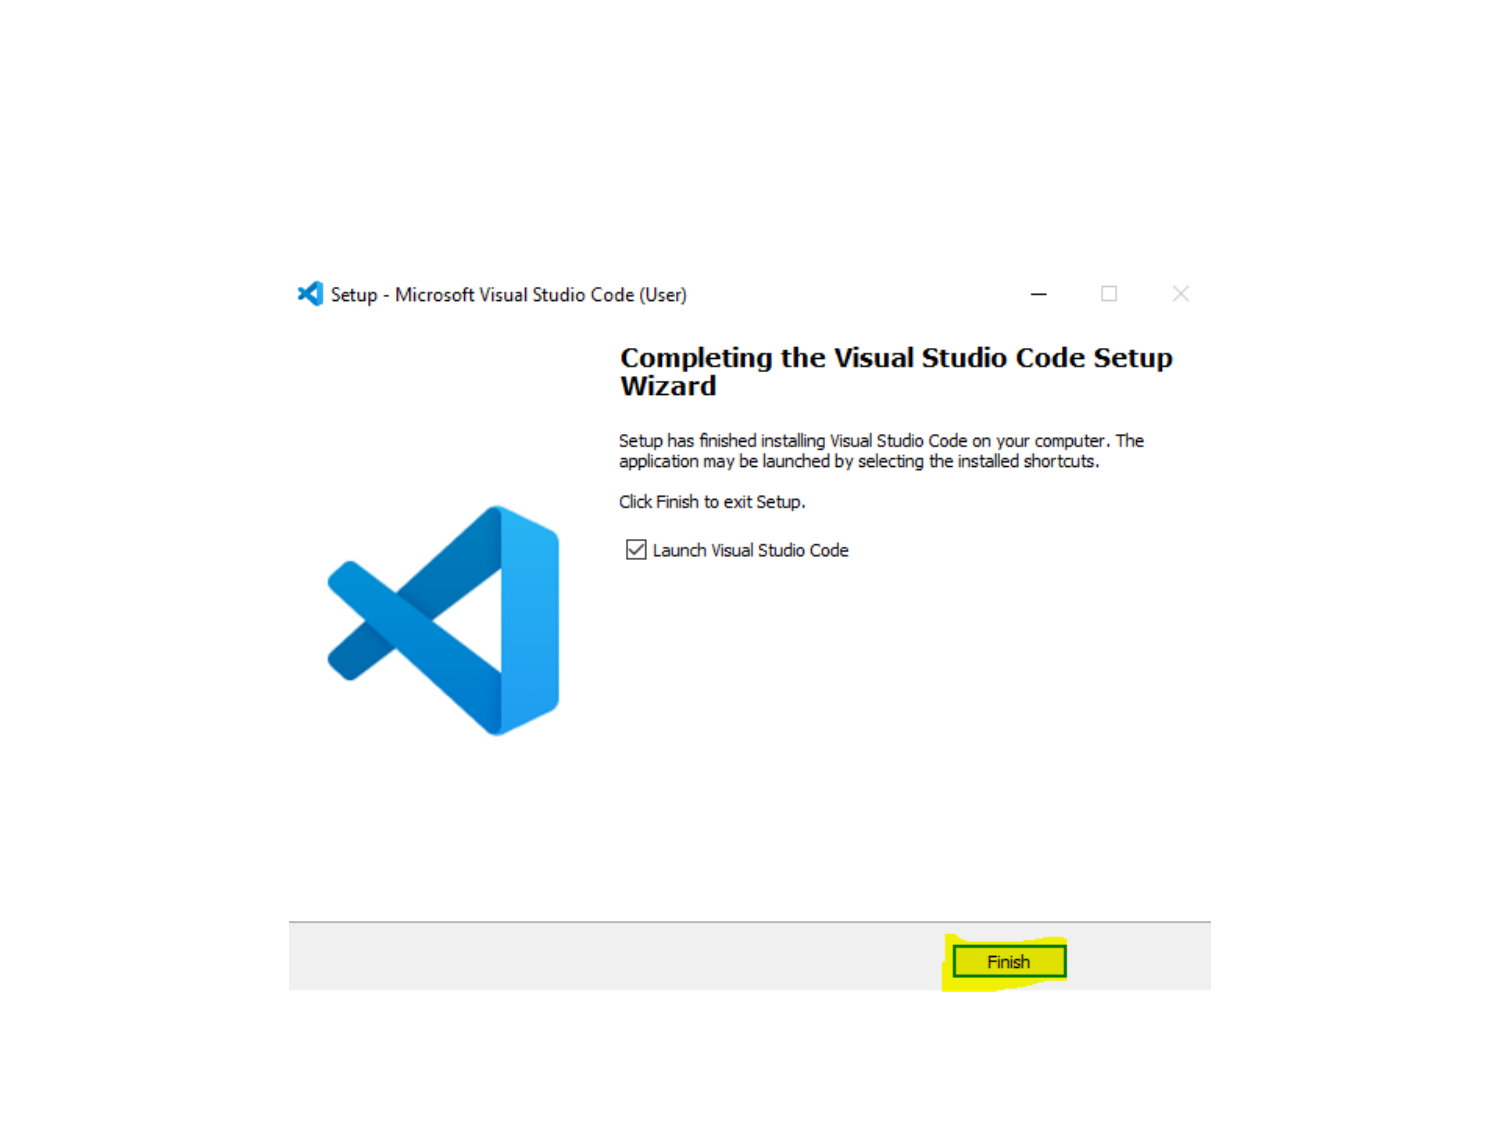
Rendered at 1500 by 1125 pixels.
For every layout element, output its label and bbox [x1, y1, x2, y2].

list [288, 275, 1212, 992]
